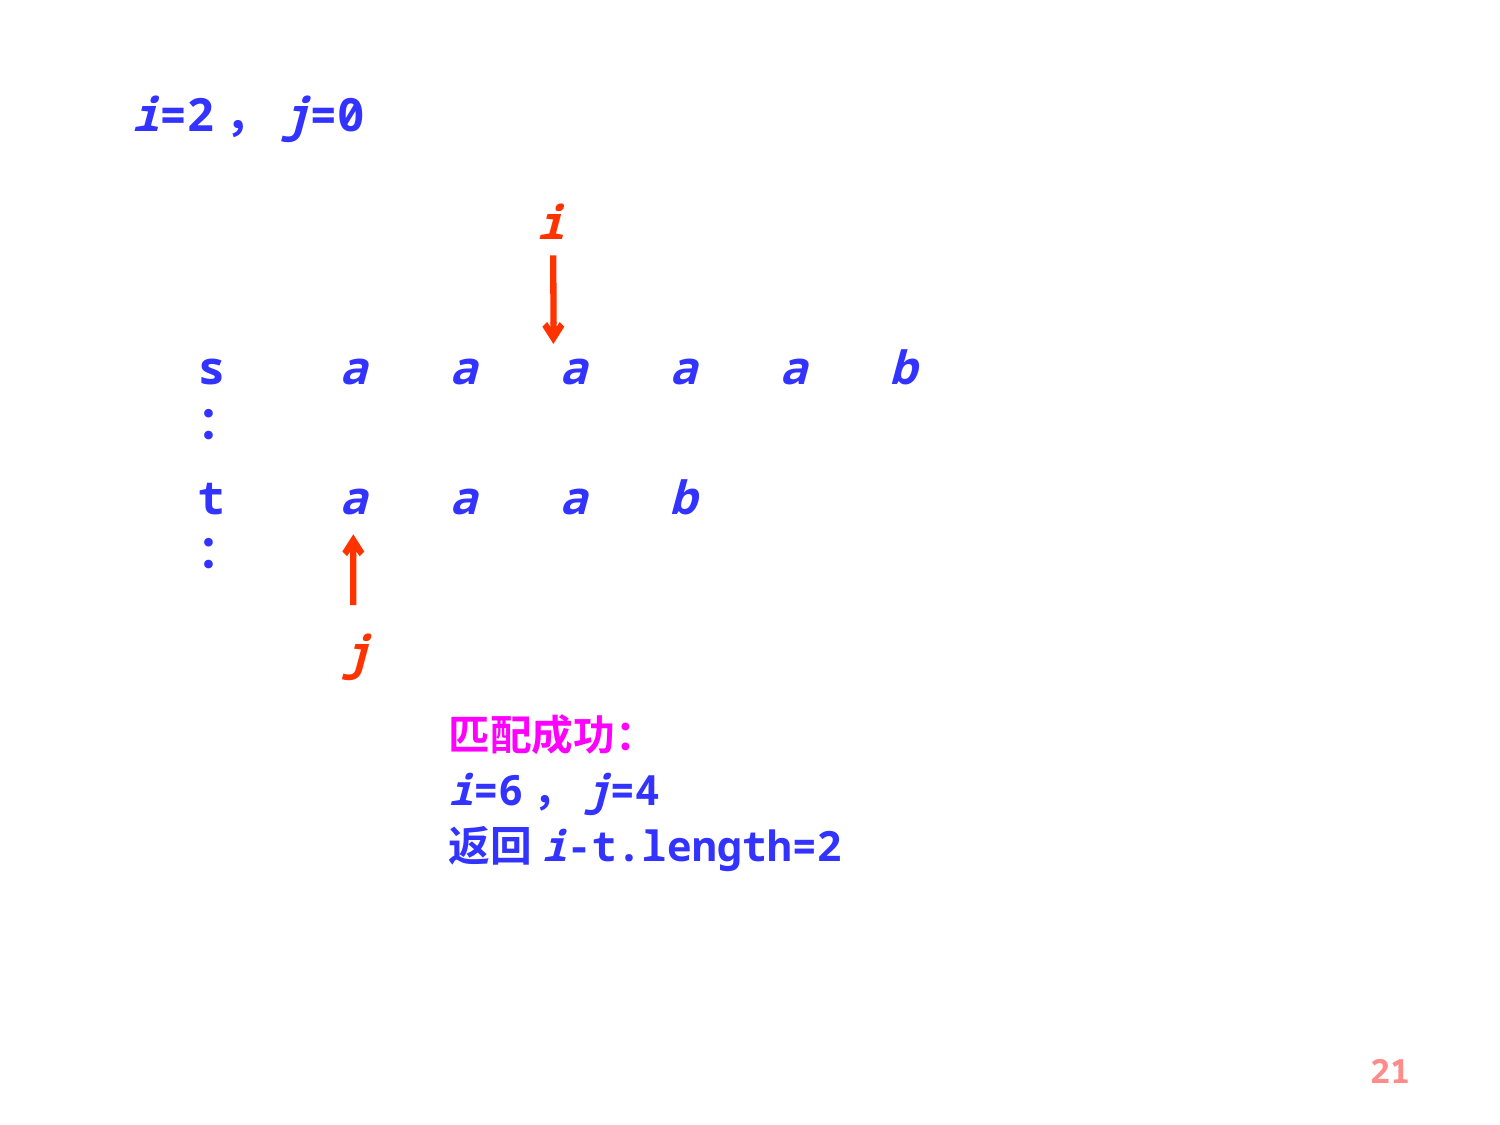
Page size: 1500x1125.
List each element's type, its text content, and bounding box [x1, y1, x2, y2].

text_box 匹配成功： i=6，j=4 返回i-t.length=2 [433, 714, 1037, 877]
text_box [327, 185, 598, 688]
text_box a a a b [602, 460, 845, 531]
text_box i=2，j=0 [117, 93, 468, 147]
slide_number 21 [1074, 1042, 1425, 1103]
text_box a a a a a b [602, 330, 1140, 401]
text_box s： [183, 330, 254, 456]
text_box t： [182, 460, 254, 586]
